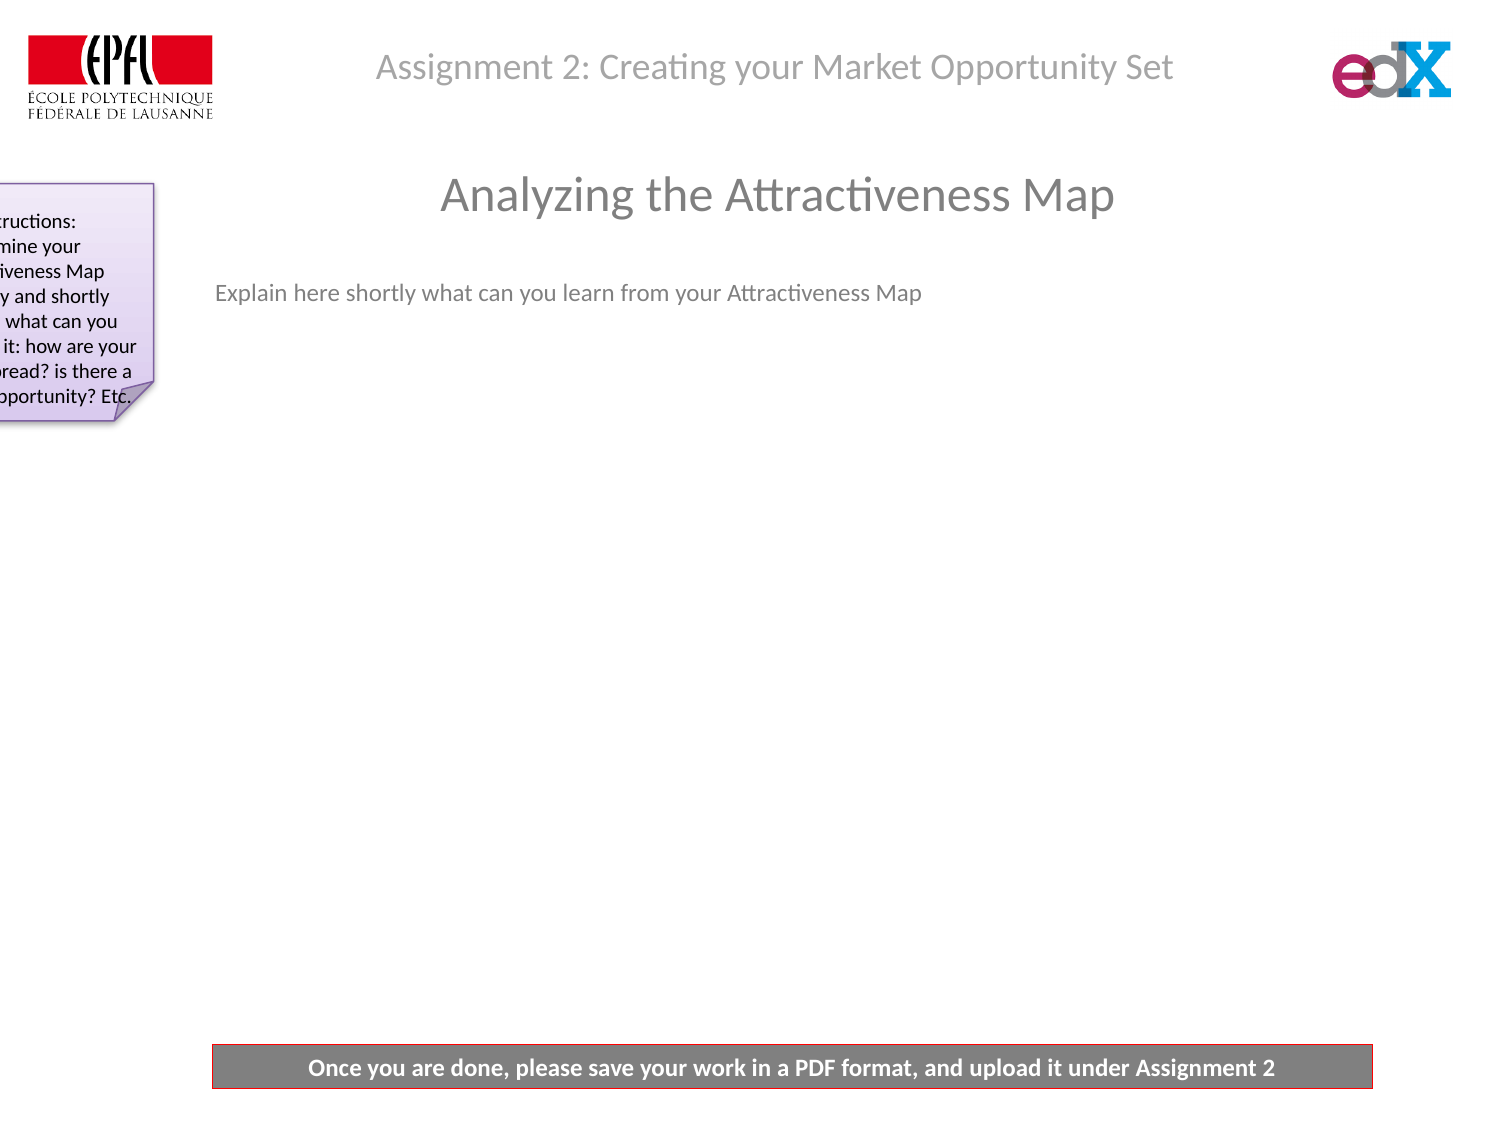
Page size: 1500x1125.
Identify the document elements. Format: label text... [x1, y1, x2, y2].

picture [1330, 28, 1454, 110]
text_box Explain here shortly what can you learn from your Attractiveness Map [200, 269, 1361, 315]
text_box Once you are done, please save your work in a PDF format, and upload it under Assignment 2 [212, 1044, 1373, 1089]
picture [23, 30, 217, 124]
text_box Assignment 2: Creating your Market Opportunity Set [273, 34, 1277, 110]
text_box Analyzing the Attractiveness Map [212, 153, 1343, 229]
text_box Instructions: Examine your Attractiveness Map carefully and shortly describe what can you learn from it: how are your options spread? is there a superior opportunity? Etc. [0, 182, 155, 422]
